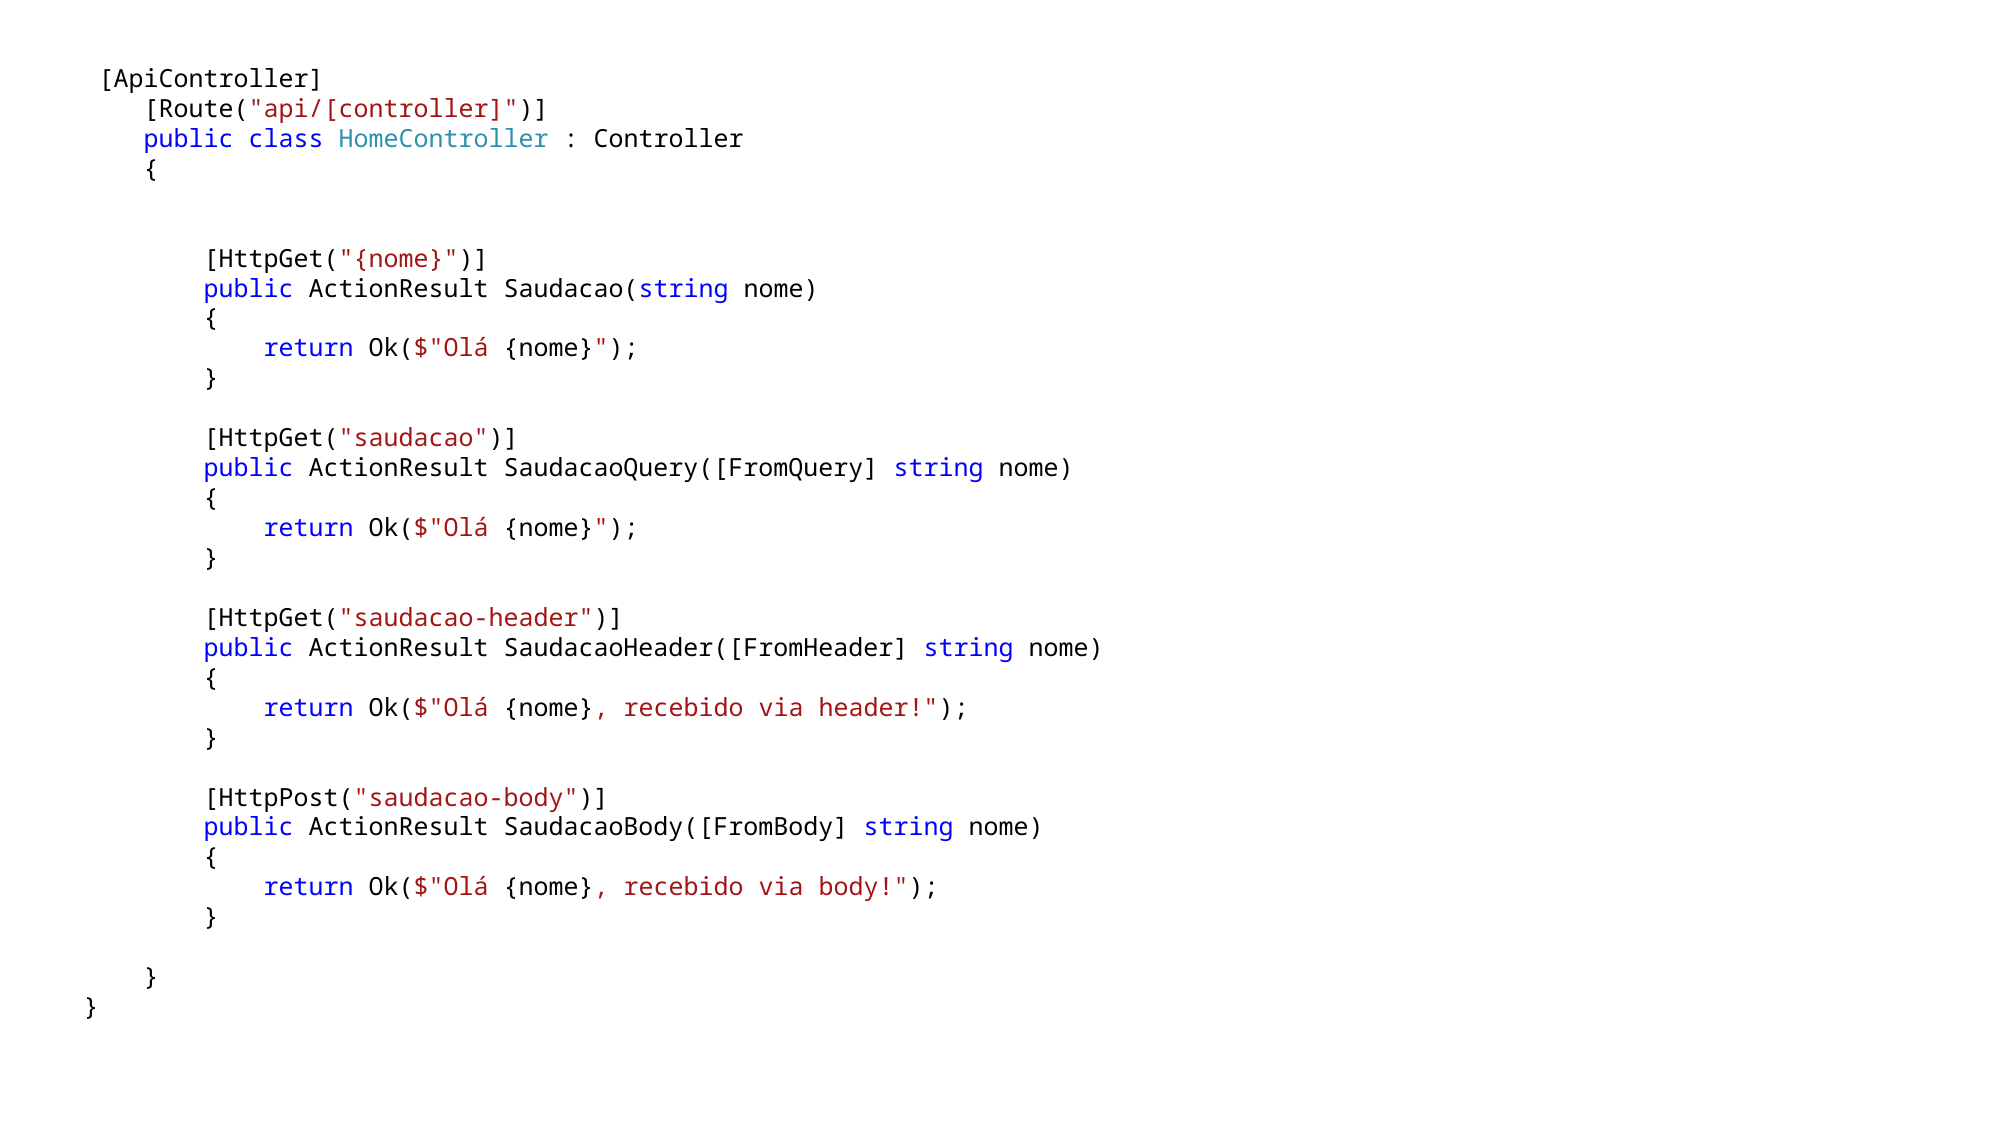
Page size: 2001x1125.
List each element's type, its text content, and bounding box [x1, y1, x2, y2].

text_box [ApiController] [Route("api/[controller]")] public class HomeController : Controller { [HttpGet("{nome}")] public ActionResult Saudacao(string nome) { return Ok($"Olá {nome}"); } [HttpGet("saudacao")] public ActionResult SaudacaoQuery([FromQuery] string nome) { return Ok($"Olá {nome}"); } [HttpGet("saudacao-header")] public ActionResult SaudacaoHeader([FromHeader] string nome) { return Ok($"Olá {nome}, recebido via header!"); } [HttpPost("saudacao-body")] public ActionResult SaudacaoBody([FromBody] string nome) { return Ok($"Olá {nome}, recebido via body!"); } } } [68, 55, 1860, 1028]
